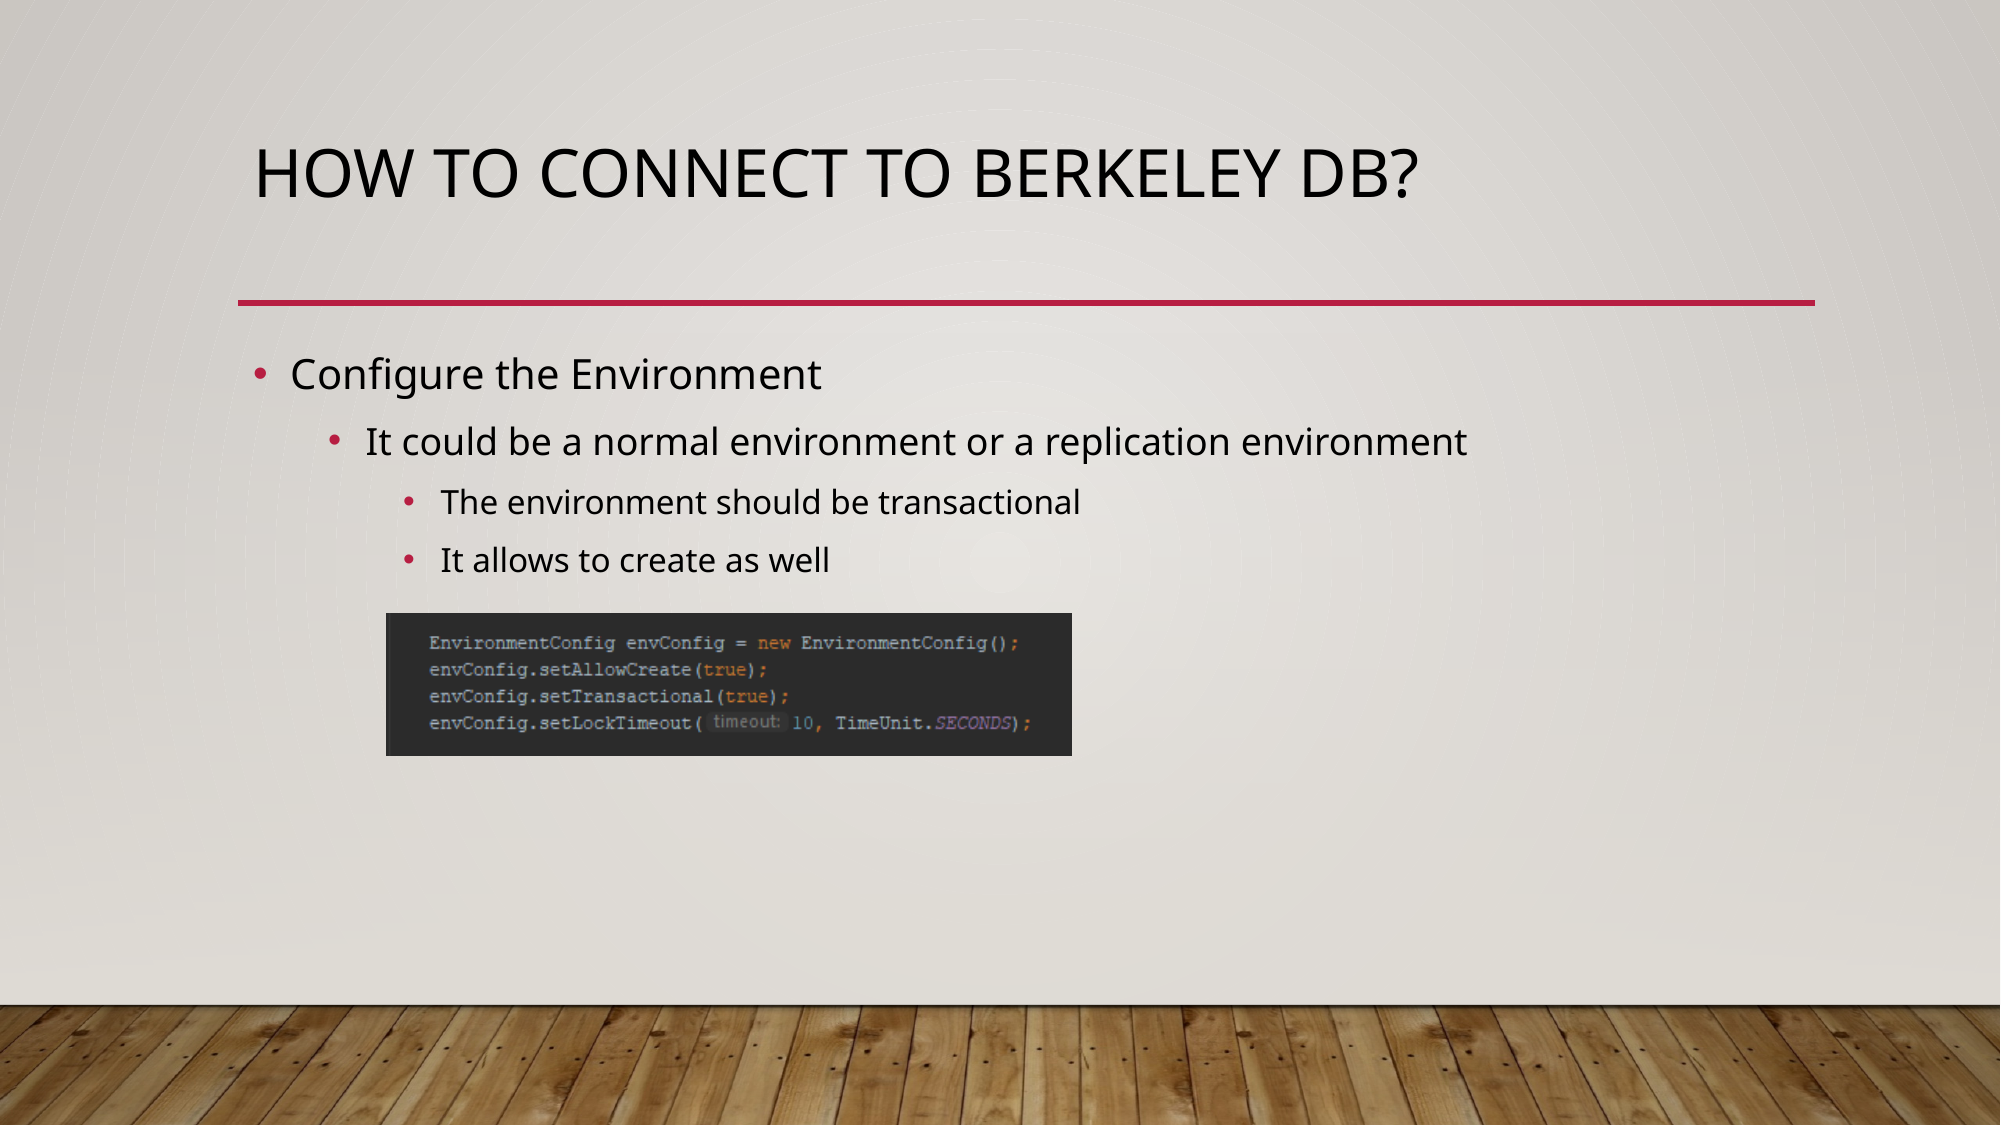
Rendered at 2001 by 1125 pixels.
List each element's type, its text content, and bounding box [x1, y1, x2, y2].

picture [0, 1005, 2000, 1125]
picture [385, 613, 1073, 757]
title How to connect to Berkeley db? [238, 131, 1814, 305]
list Configure the Environment It could be a normal environment or a replication environment The environment should be transactional It allows to create as well [238, 330, 1814, 897]
